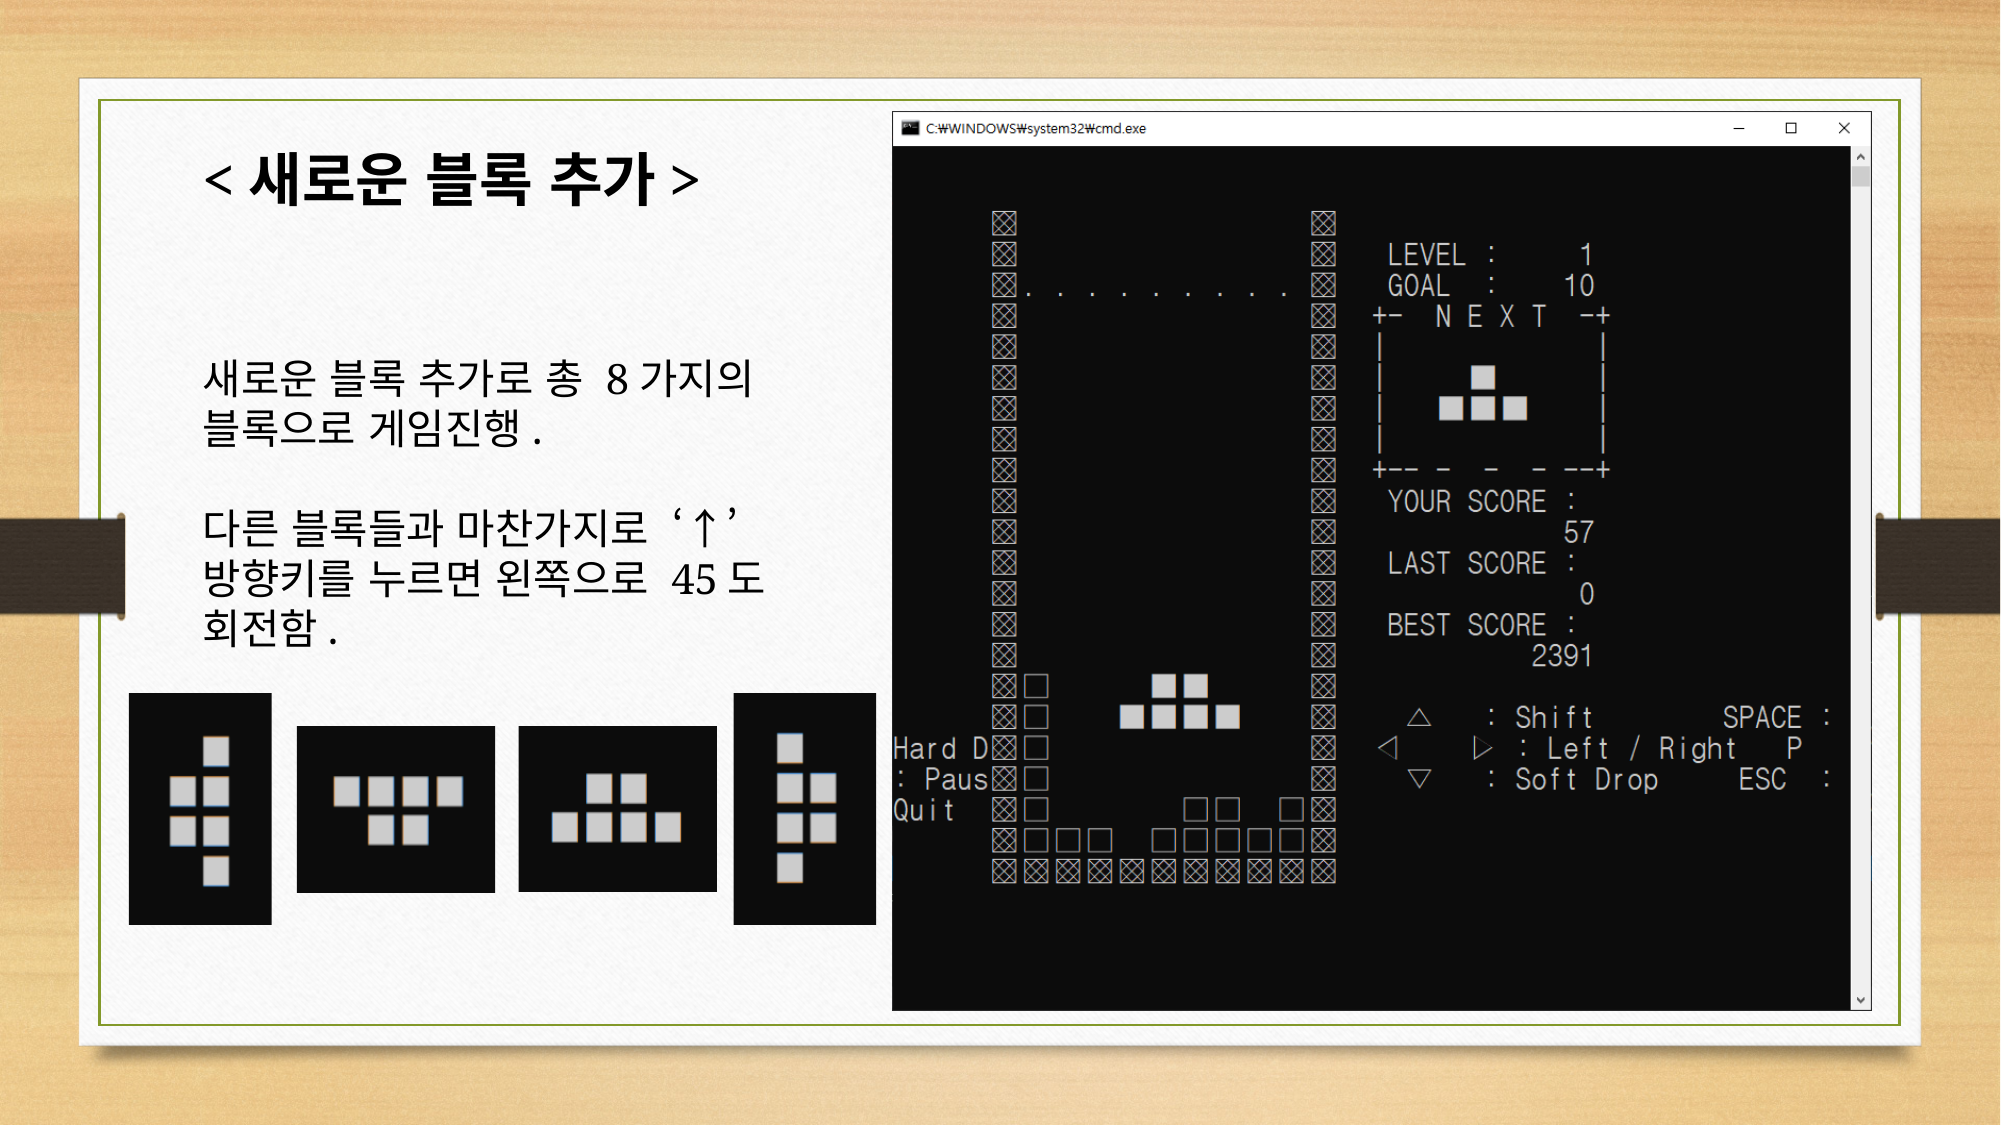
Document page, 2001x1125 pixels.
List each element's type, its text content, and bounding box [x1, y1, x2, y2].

text_box <새로운 블록 추가> 새로운 블록 추가로 총 8가지의 블록으로 게임진행. 다른 블록들과 마찬가지로 ‘↑’ 방향키를 누르면 왼쪽으로 45도 회전함. [187, 135, 837, 661]
picture [0, 0, 2001, 1125]
